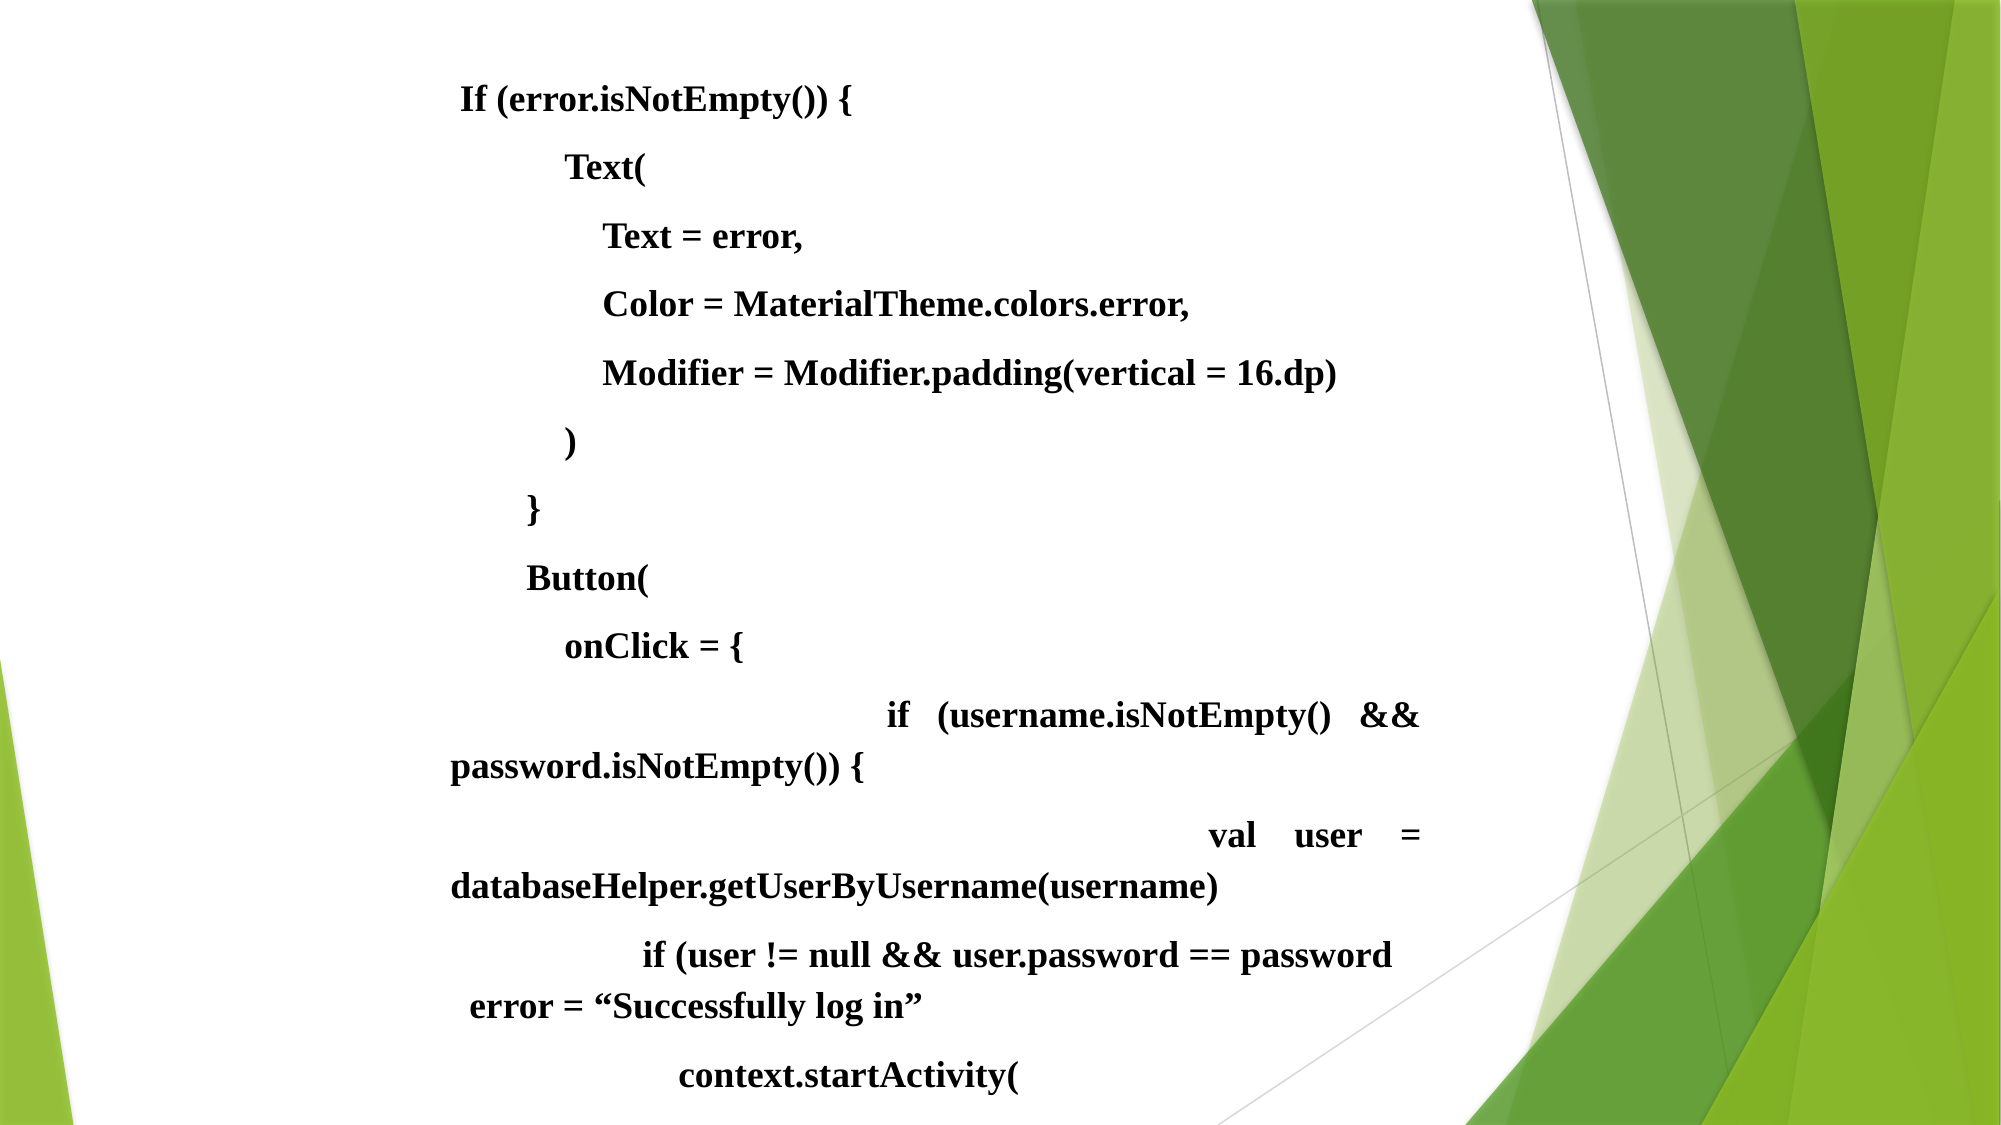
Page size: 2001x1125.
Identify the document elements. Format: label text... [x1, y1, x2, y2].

text_box If (error.isNotEmpty()) { Text( Text = error, Color = MaterialTheme.colors.error, Modifier = Modifier.padding(vertical = 16.dp) ) } Button( onClick = { if (username.isNotEmpty() && password.isNotEmpty()) { val user = databaseHelper.getUserByUsername(username) if (user != null && user.password == password error = “Successfully log in” context.startActivity( [435, 60, 1437, 1103]
